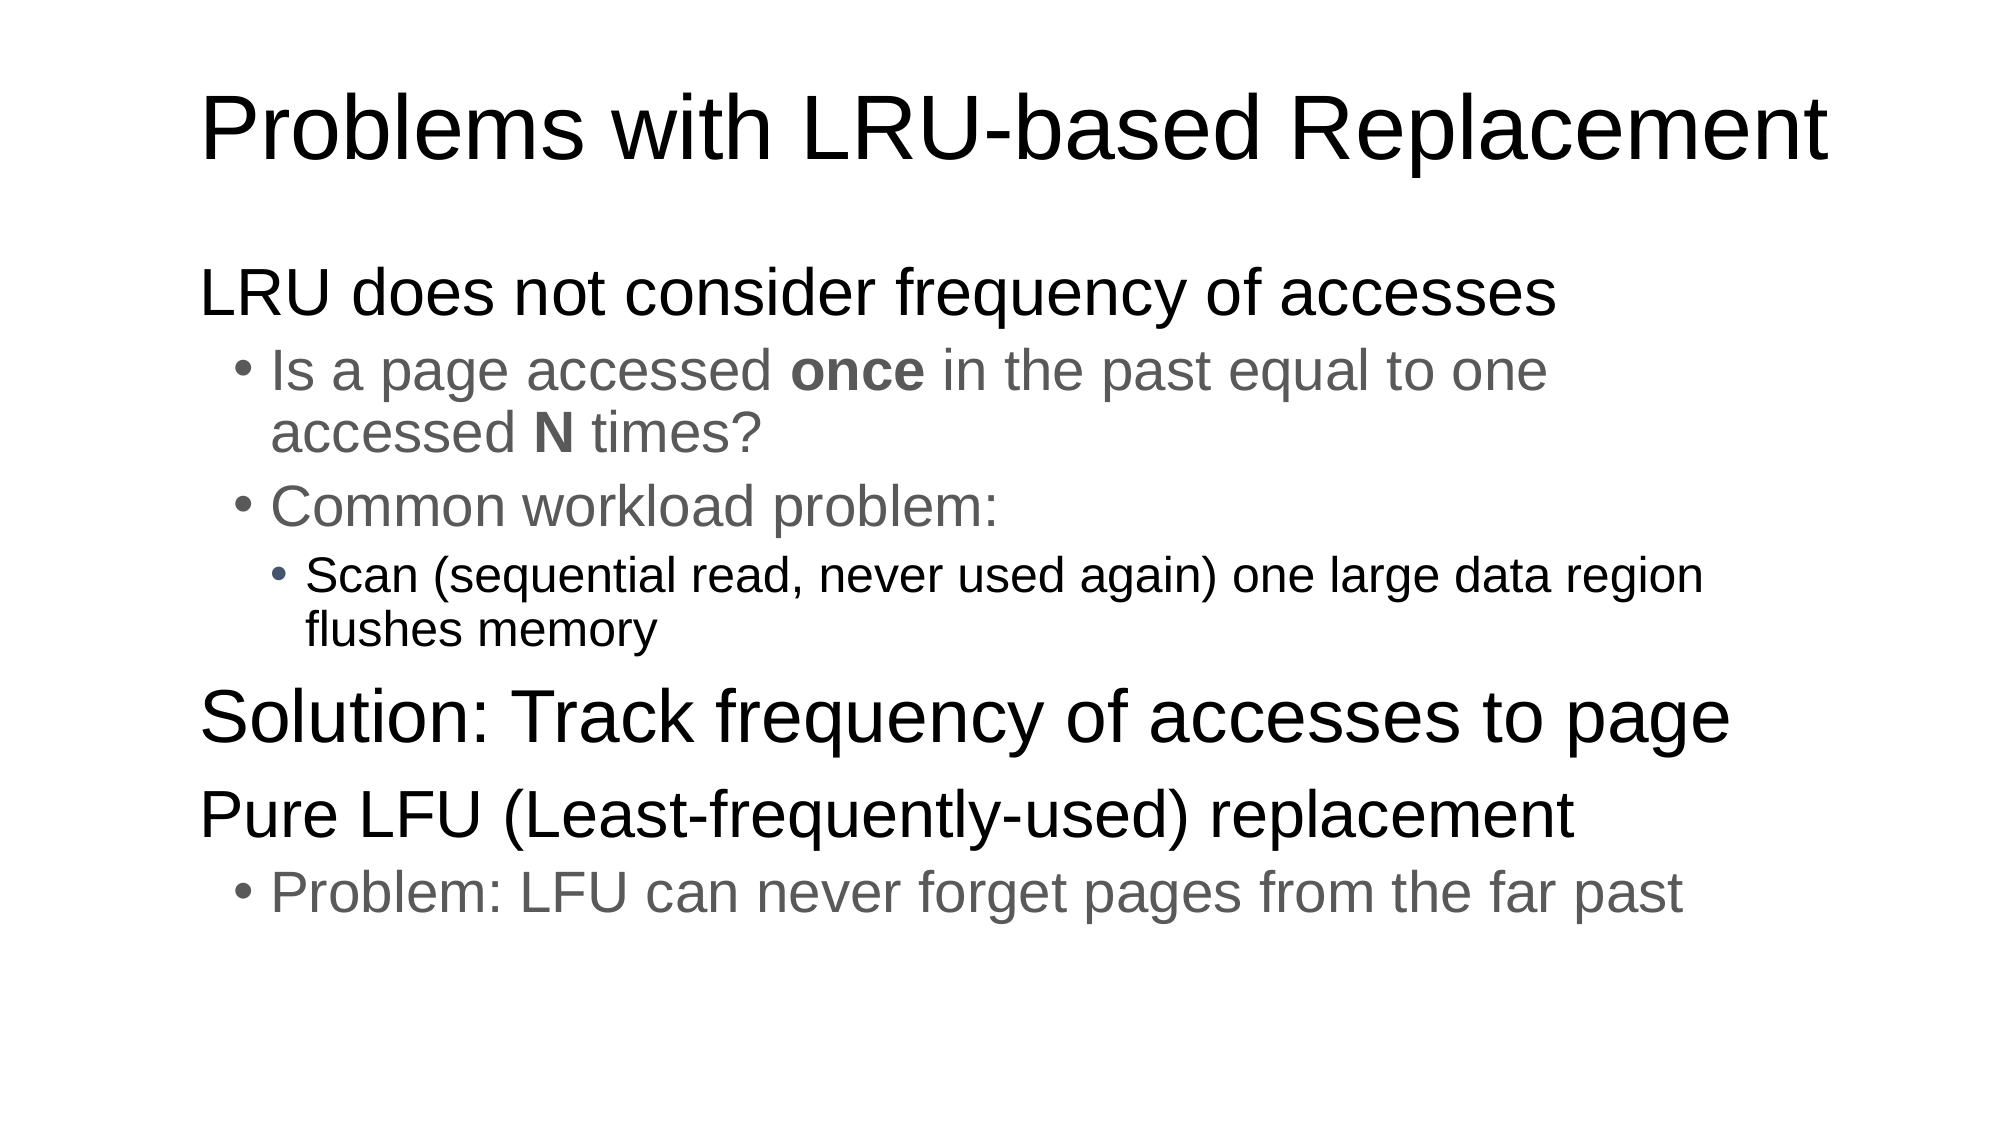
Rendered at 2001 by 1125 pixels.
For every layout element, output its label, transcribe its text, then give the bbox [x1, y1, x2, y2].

list LRU does not consider frequency of accesses Is a page accessed once in the past equal to one accessed N times? Common workload problem: Scan (sequential read, never used again) one large data region flushes memory Solution: Track frequency of accesses to page Pure LFU (Least-frequently-used) replacement Problem: LFU can never forget pages from the far past [184, 249, 1828, 1100]
title Problems with LRU-based Replacement [184, 24, 1889, 236]
